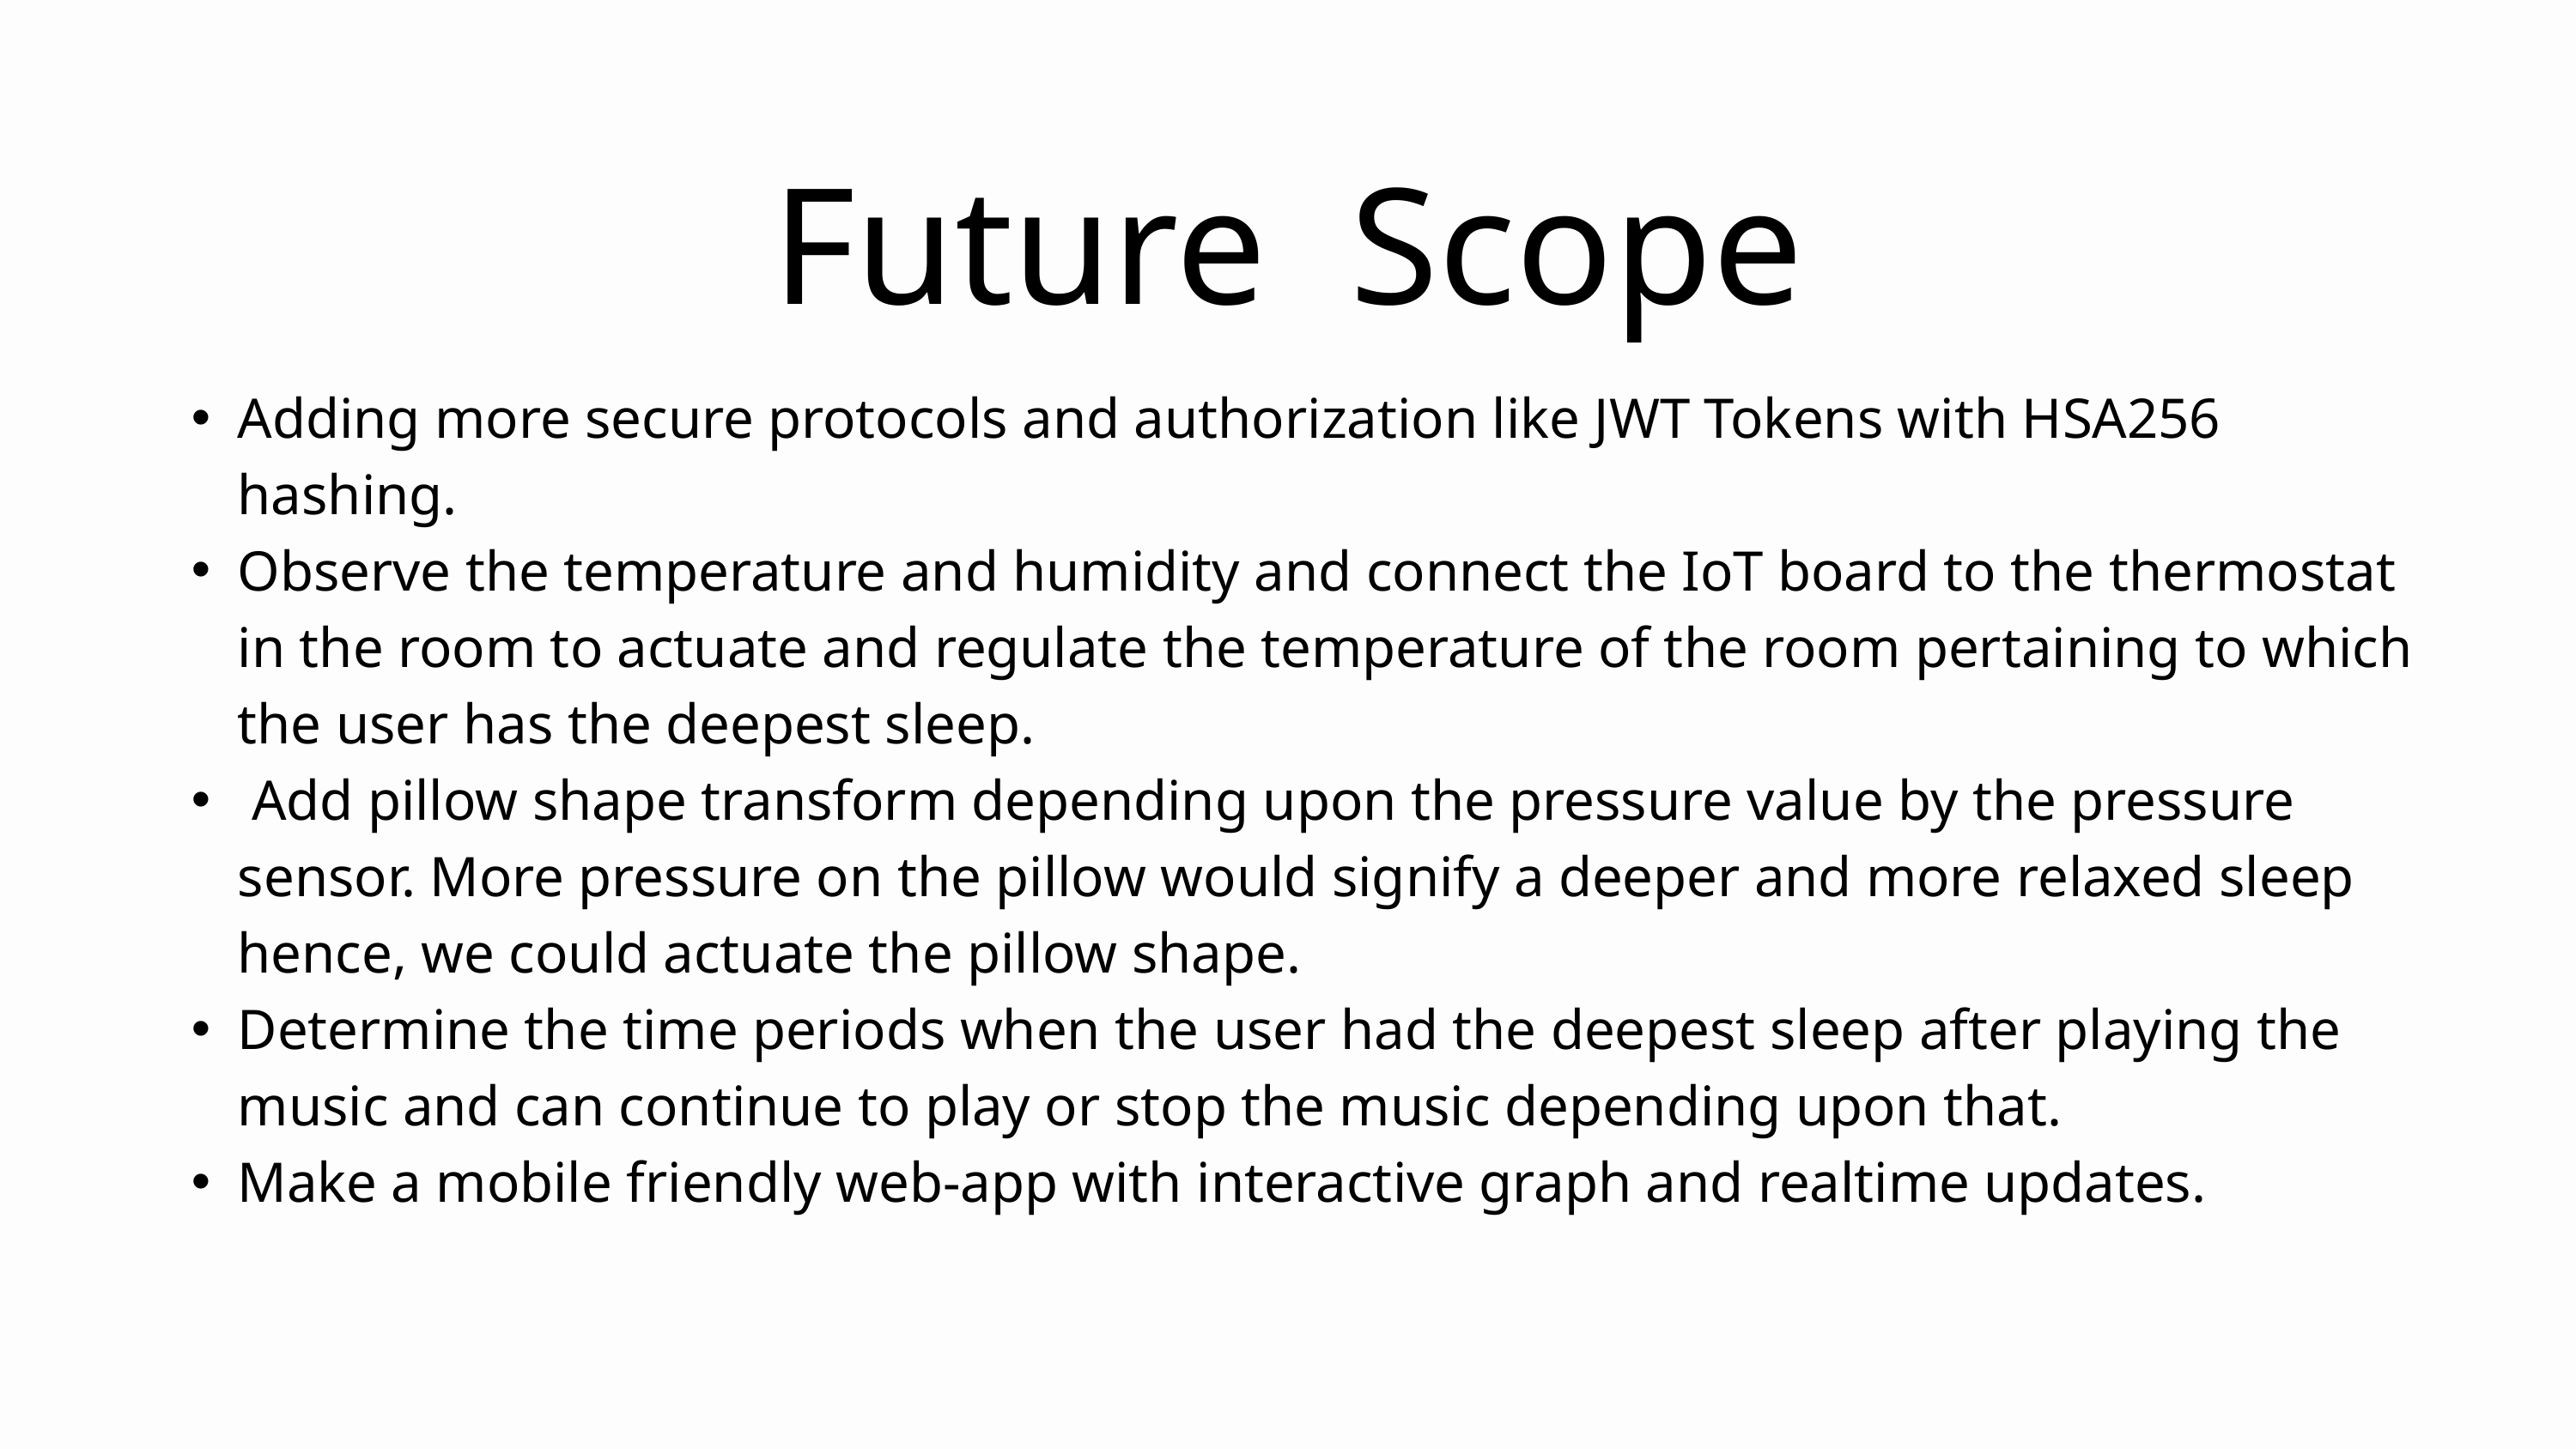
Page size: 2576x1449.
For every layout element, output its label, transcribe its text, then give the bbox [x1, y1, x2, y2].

text_box Future Scope [750, 111, 1826, 337]
text_box Adding more secure protocols and authorization like JWT Tokens with HSA256 hashing. Observe the temperature and humidity and connect the IoT board to the thermostat in the room to actuate and regulate the temperature of the room pertaining to which the user has the deepest sleep. Add pillow shape transform depending upon the pressure value by the pressure sensor. More pressure on the pillow would signify a deeper and more relaxed sleep hence, we could actuate the pillow shape. Determine the time periods when the user had the deepest sleep after playing the music and can continue to play or stop the music depending upon that. Make a mobile friendly web-app with interactive graph and realtime updates. [144, 373, 2432, 1214]
